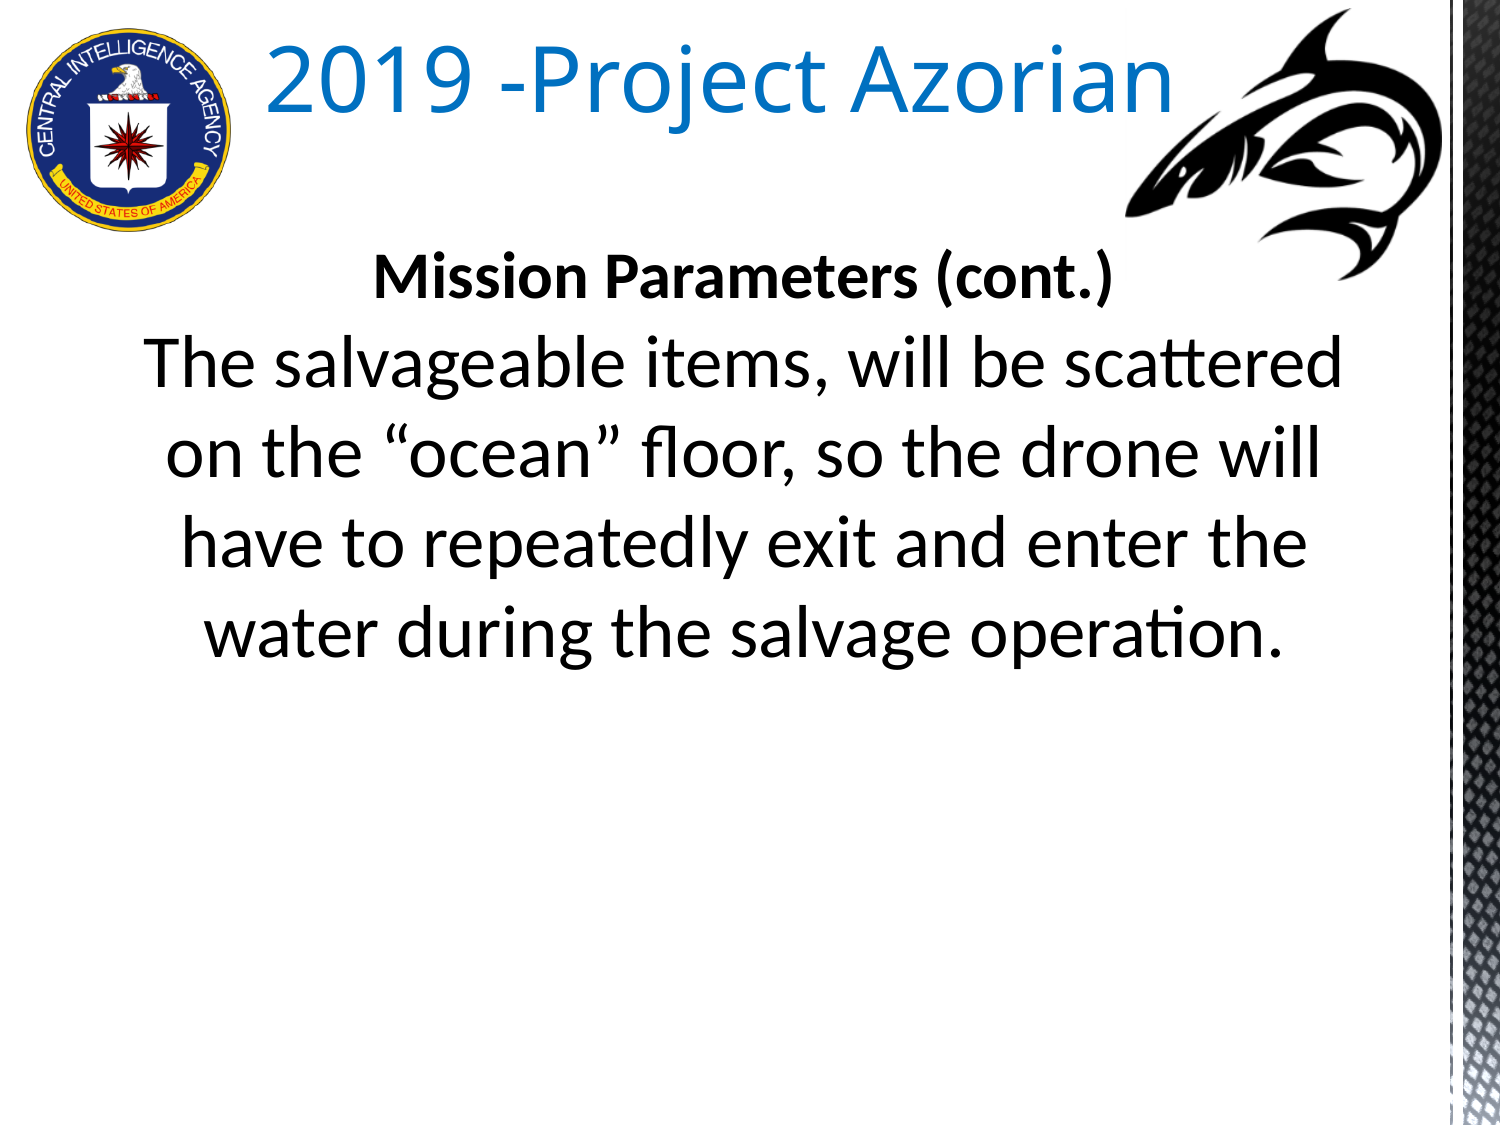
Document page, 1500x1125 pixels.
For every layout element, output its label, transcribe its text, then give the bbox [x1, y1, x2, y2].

picture [1124, 8, 1442, 281]
list 2019 -Project Azorian [249, 0, 1475, 154]
picture [24, 25, 232, 233]
picture [1447, 0, 1500, 1125]
text_box Mission Parameters (cont.) The salvageable items, will be scattered on the “ocean” floor, so the drone will have to repeatedly exit and enter the water during the salvage operation. [107, 224, 1383, 770]
